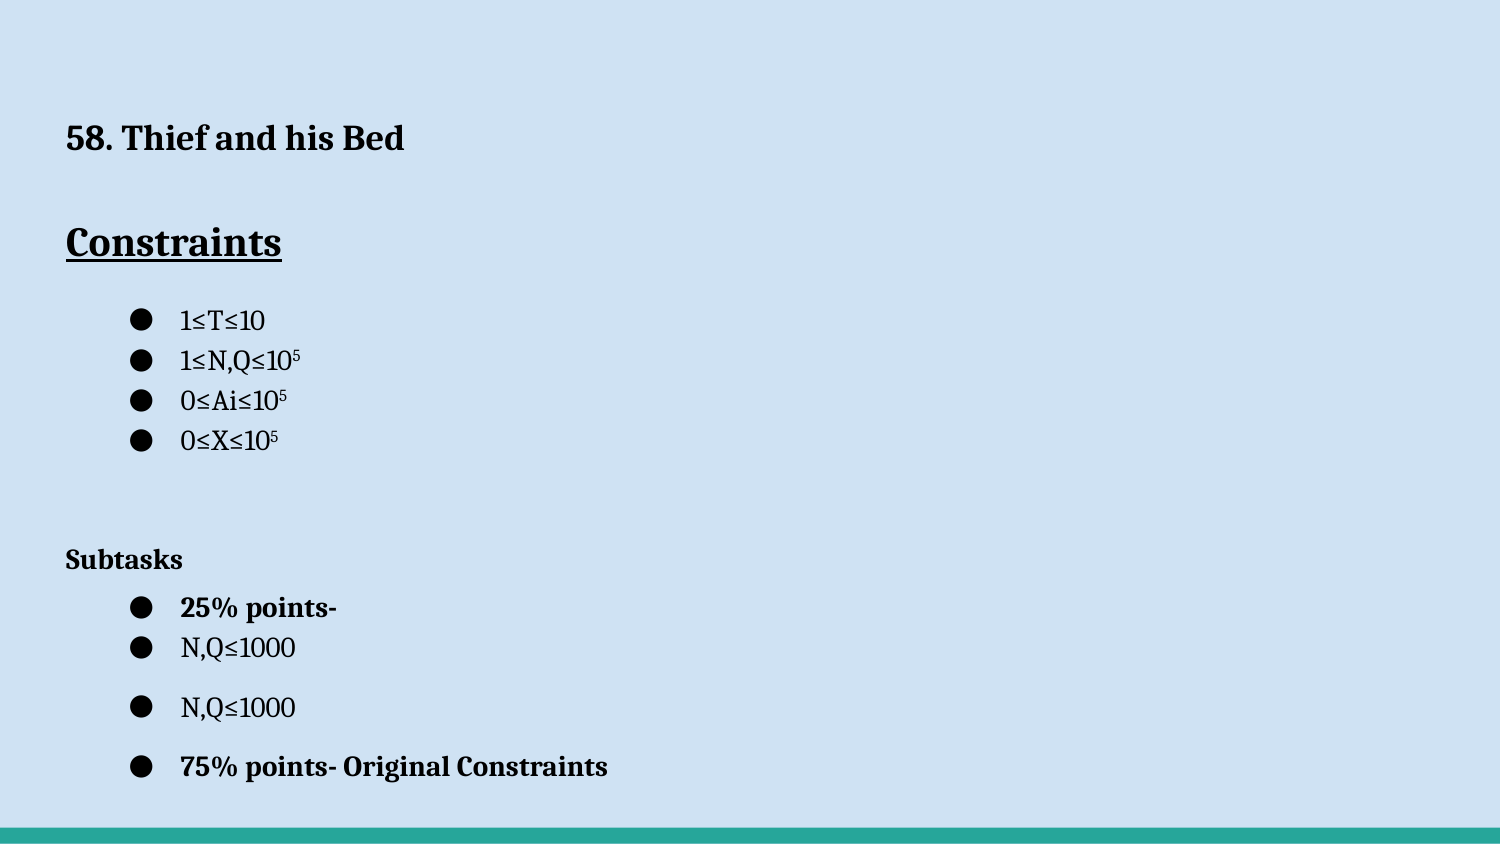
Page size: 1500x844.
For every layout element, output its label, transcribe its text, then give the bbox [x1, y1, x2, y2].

list Constraints 1≤T≤10 1≤N,Q≤105 0≤Ai≤105 0≤X≤105 Subtasks 25% points- N,Q≤1000 N,Q≤1000 75% points- Original Constraints [51, 192, 1449, 750]
title 58. Thief and his Bed [51, 72, 1449, 174]
